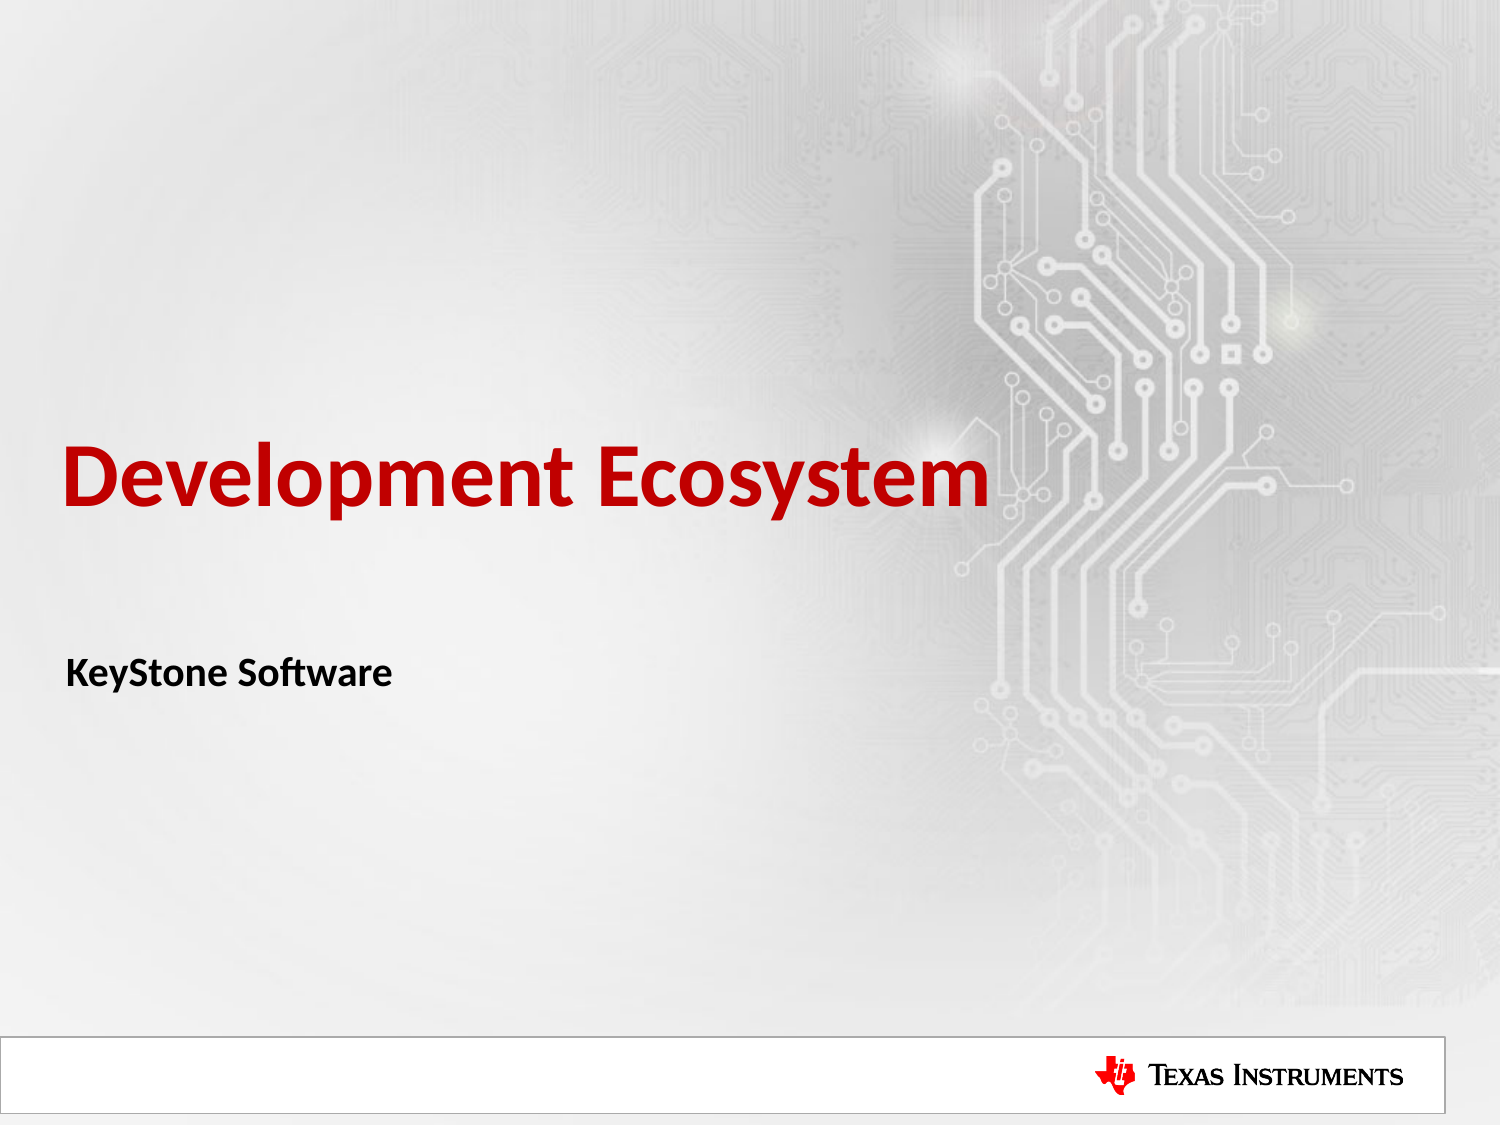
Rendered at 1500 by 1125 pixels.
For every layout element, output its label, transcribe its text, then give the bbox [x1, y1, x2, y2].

picture [0, 0, 1500, 1125]
picture [1095, 1056, 1403, 1095]
title Development Ecosystem [46, 349, 1452, 591]
subtitle KeyStone Software [50, 637, 1451, 926]
